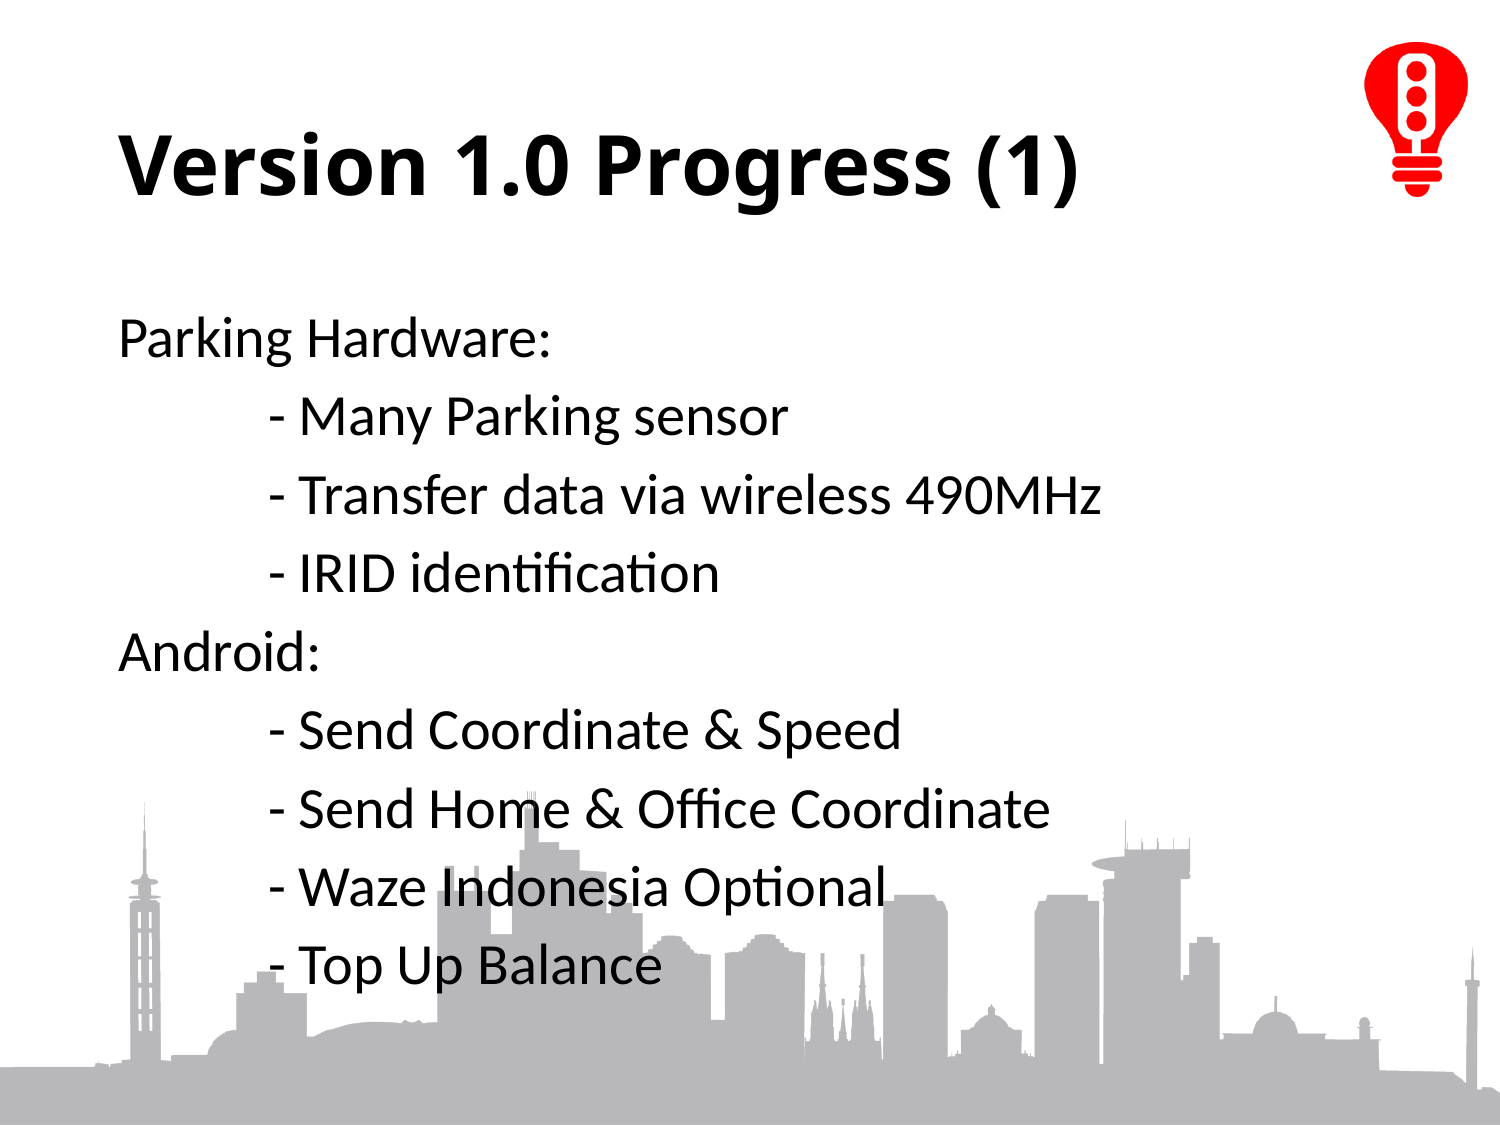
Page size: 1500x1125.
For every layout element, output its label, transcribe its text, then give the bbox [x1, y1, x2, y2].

picture [1364, 42, 1468, 197]
title Version 1.0 Progress (1) [103, 59, 1397, 278]
text_box [0, 632, 1500, 1125]
list Parking Hardware: - Many Parking sensor - Transfer data via wireless 490MHz - IRID identification Android: - Send Coordinate & Speed - Send Home & Office Coordinate - Waze Indonesia Optional - Top Up Balance [103, 299, 1397, 632]
